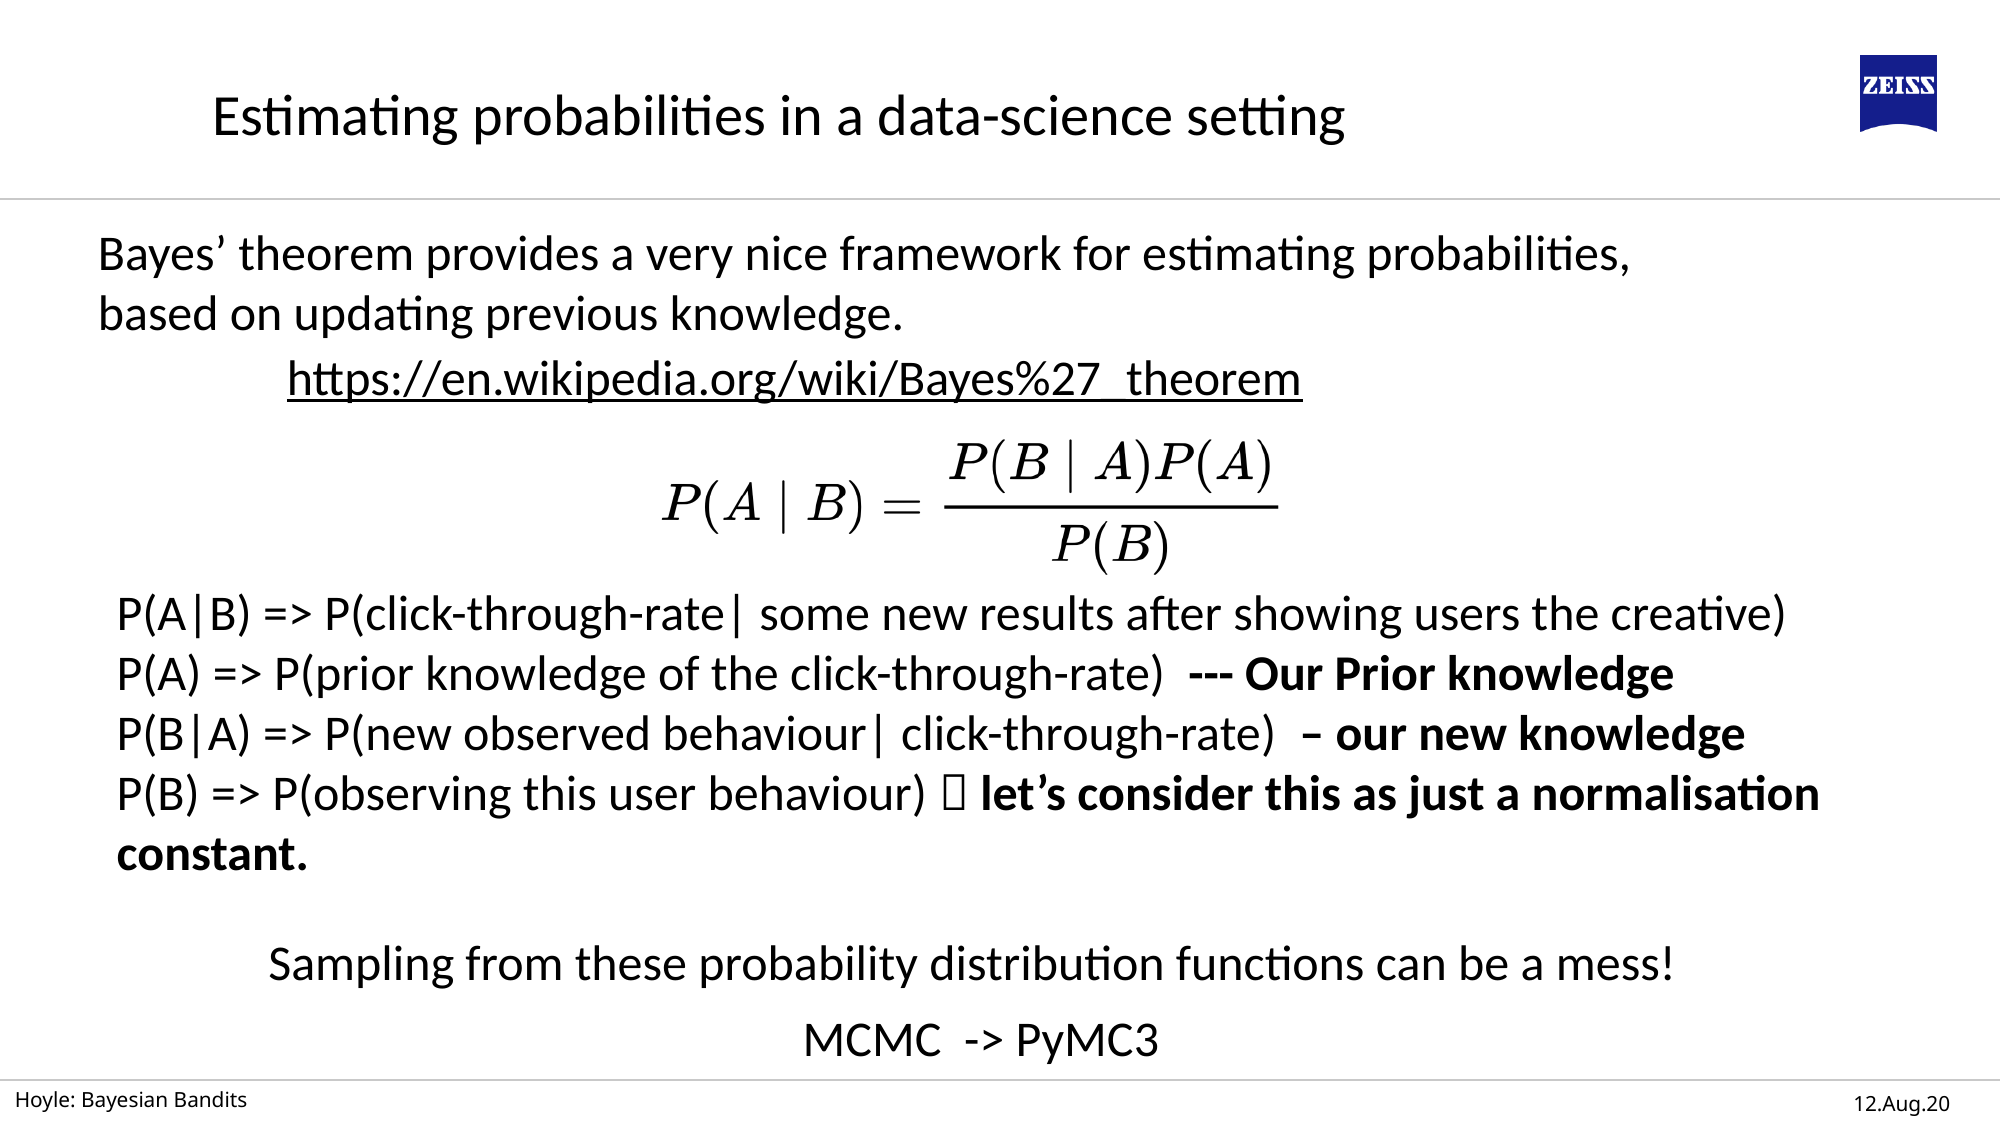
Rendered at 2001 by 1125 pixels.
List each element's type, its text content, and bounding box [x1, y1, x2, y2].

picture [660, 432, 1284, 582]
text_box Sampling from these probability distribution functions can be a mess! [253, 922, 1974, 998]
text_box 12.Aug.20 [1838, 1082, 2000, 1125]
text_box P(A|B) => P(click-through-rate| some new results after showing users the creative) P(A) => P(prior knowledge of the click-through-rate) --- Our Prior knowledge P(B|A) => P(new observed behaviour| click-through-rate) – our new knowledge P(B) => P(observing this user behaviour)  let’s consider this as just a normalisation constant. [101, 572, 1899, 948]
text_box Hoyle: Bayesian Bandits [0, 1080, 675, 1125]
text_box Estimating probabilities in a data-science setting [197, 70, 1550, 155]
text_box Bayes’ theorem provides a very nice framework for estimating probabilities, based on updating previous knowledge. [83, 212, 1704, 348]
picture [1860, 55, 1937, 132]
text_box MCMC -> PyMC3 [788, 998, 1365, 1074]
text_box https://en.wikipedia.org/wiki/Bayes%27_theorem [272, 348, 1329, 413]
